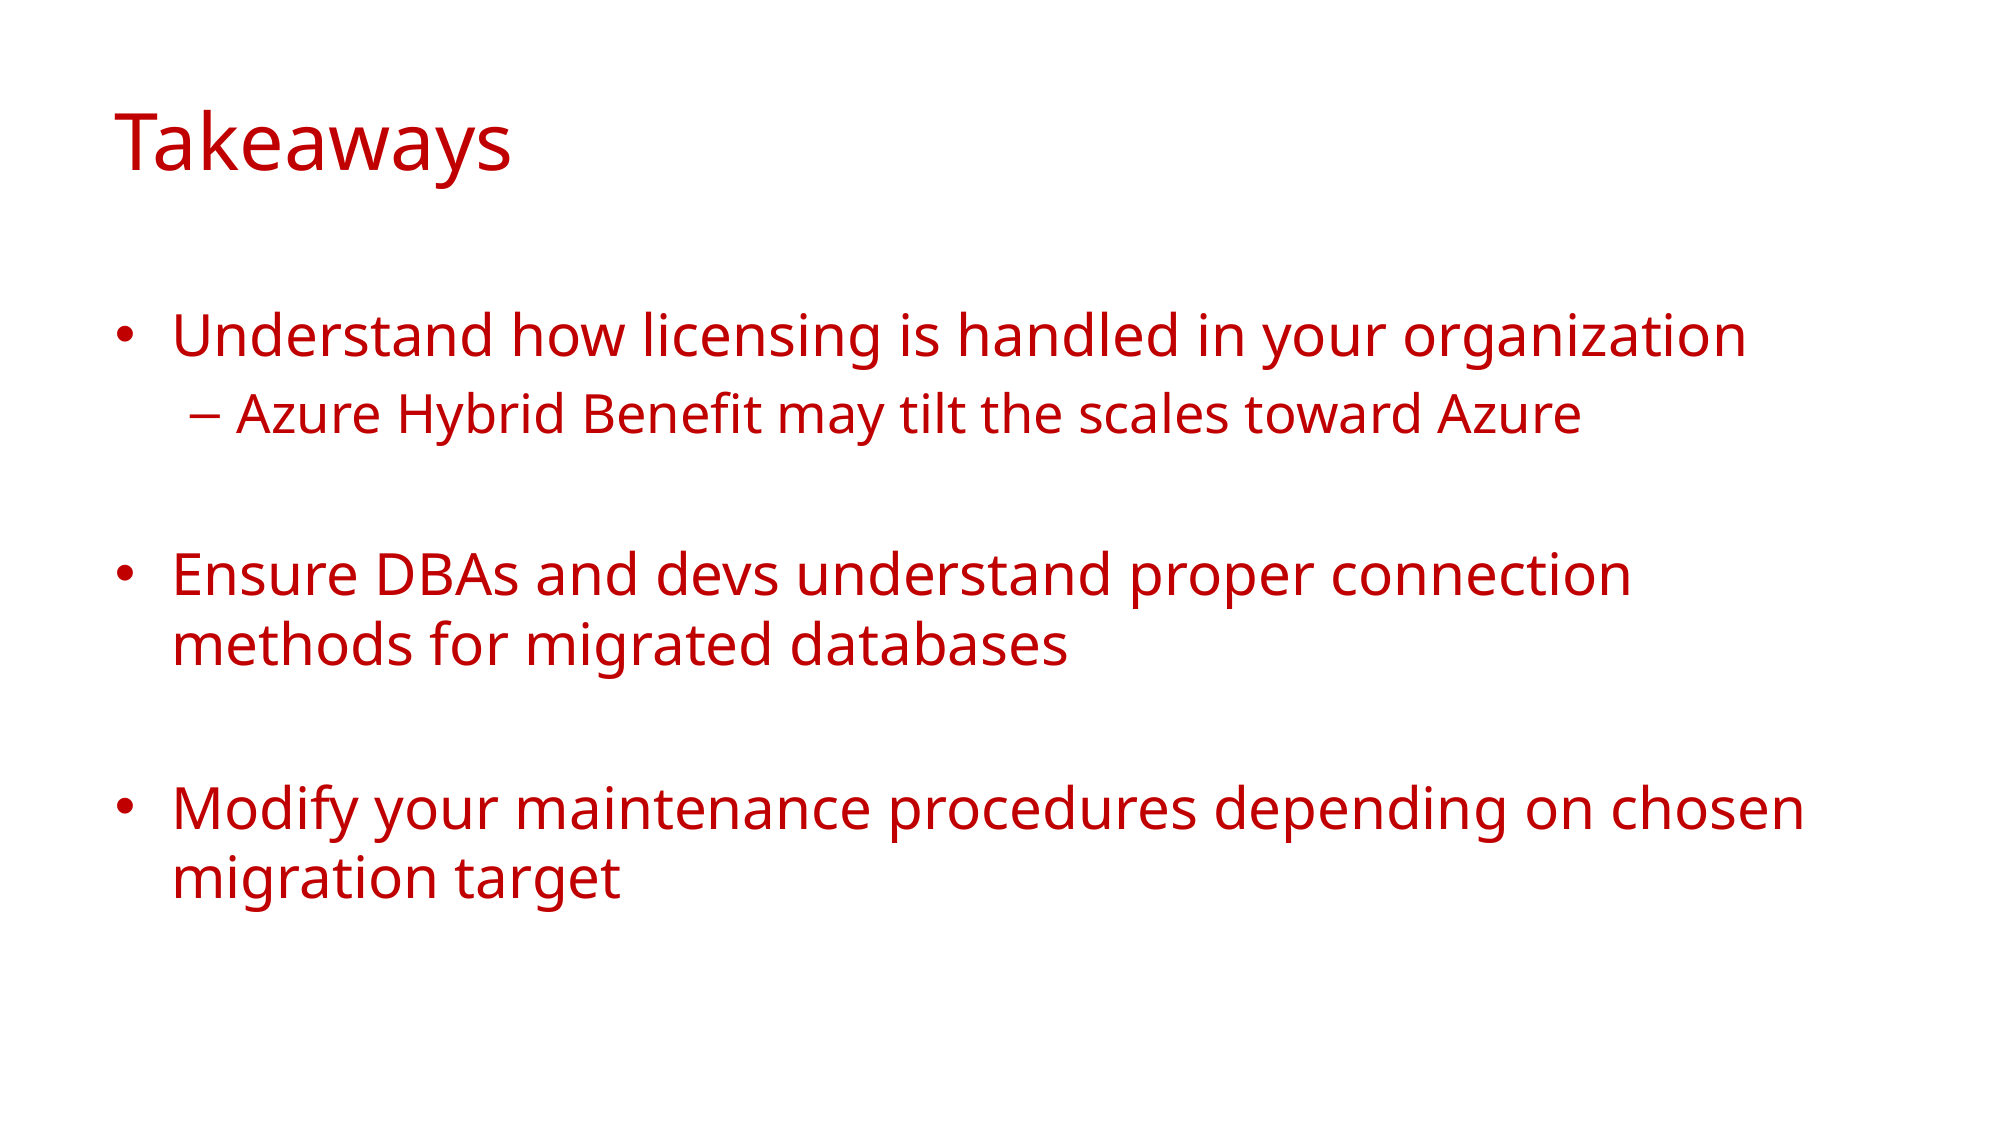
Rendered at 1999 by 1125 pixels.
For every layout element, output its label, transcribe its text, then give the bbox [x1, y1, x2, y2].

title Takeaways [99, 45, 1905, 233]
list Understand how licensing is handled in your organization Azure Hybrid Benefit may tilt the scales toward Azure Ensure DBAs and devs understand proper connection methods for migrated databases Modify your maintenance procedures depending on chosen migration target [99, 290, 1899, 1005]
